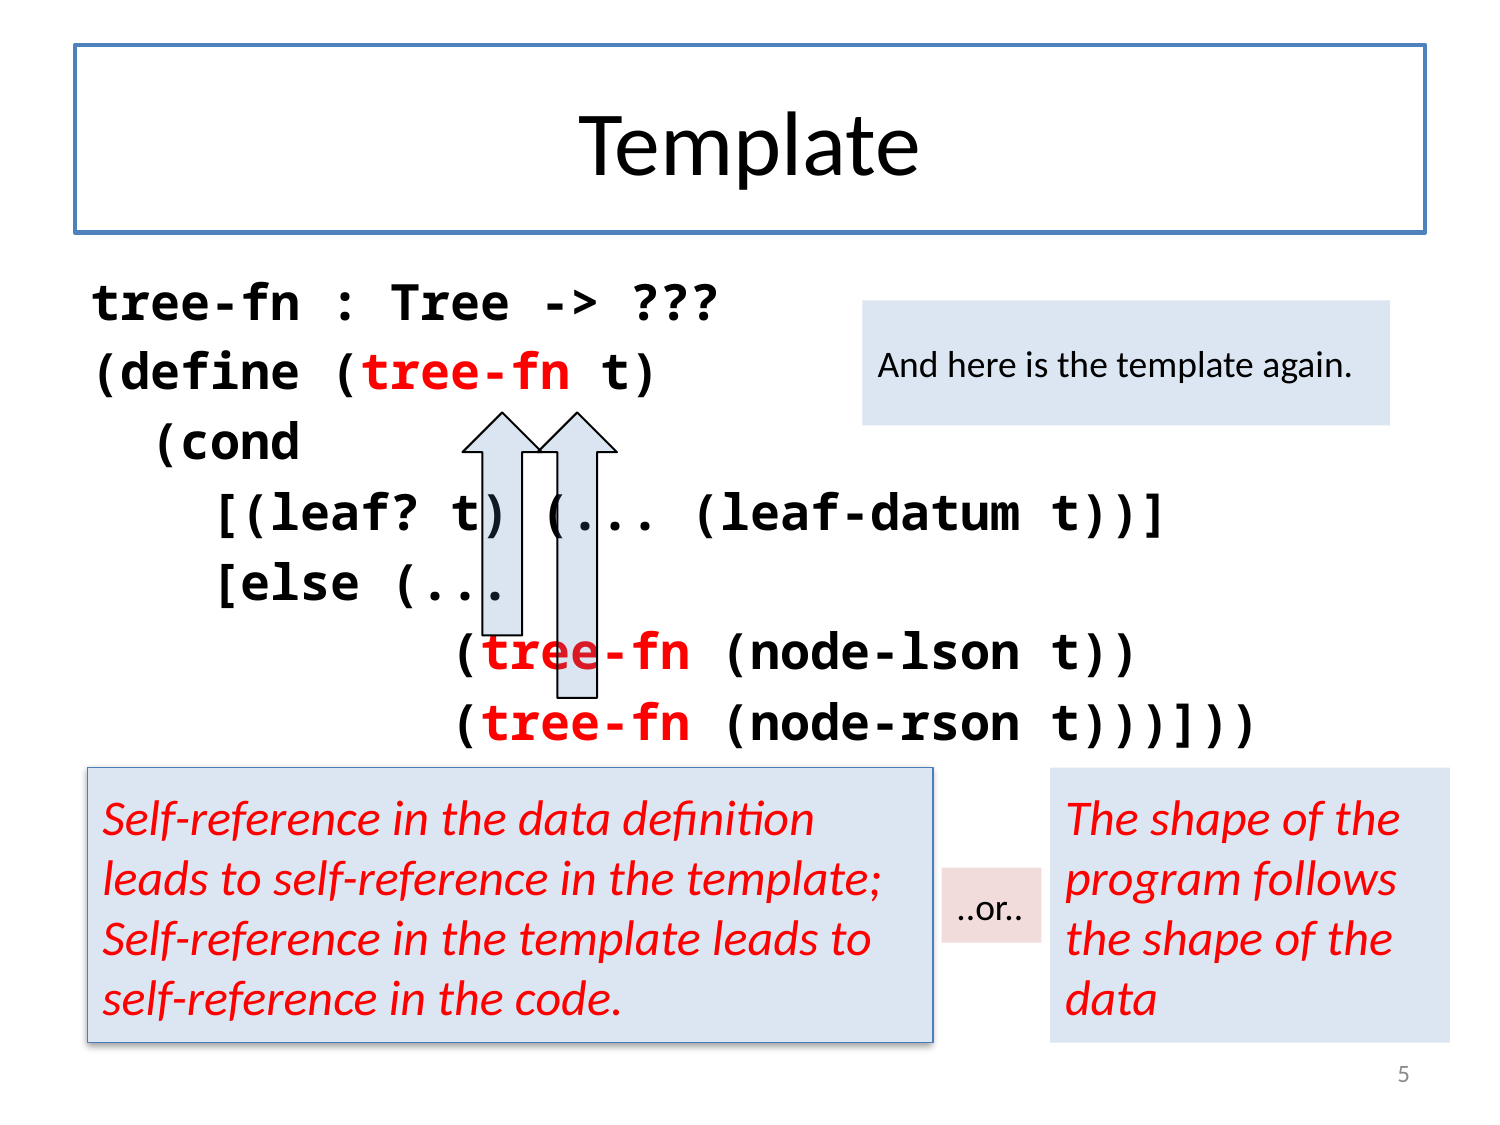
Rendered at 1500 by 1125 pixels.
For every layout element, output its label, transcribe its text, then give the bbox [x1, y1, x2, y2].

text_box Self-reference in the data definition leads to self-reference in the template; Self-reference in the template leads to self-reference in the code. [87, 767, 934, 1043]
slide_number 5 [1074, 1045, 1425, 1103]
text_box ..or.. [939, 866, 1044, 945]
text_box And here is the template again. [860, 298, 1392, 427]
list tree-fn : Tree -> ??? (define (tree-fn t) (cond [(leaf? t) (... (leaf-datum t))] [else (... (tree-fn (node-lson t)) (tree-fn (node-rson t)))])) [75, 262, 1425, 1005]
title Template [73, 43, 1427, 235]
text_box [460, 410, 539, 638]
text_box The shape of the program follows the shape of the data [1048, 766, 1452, 1045]
text_box [535, 410, 619, 701]
